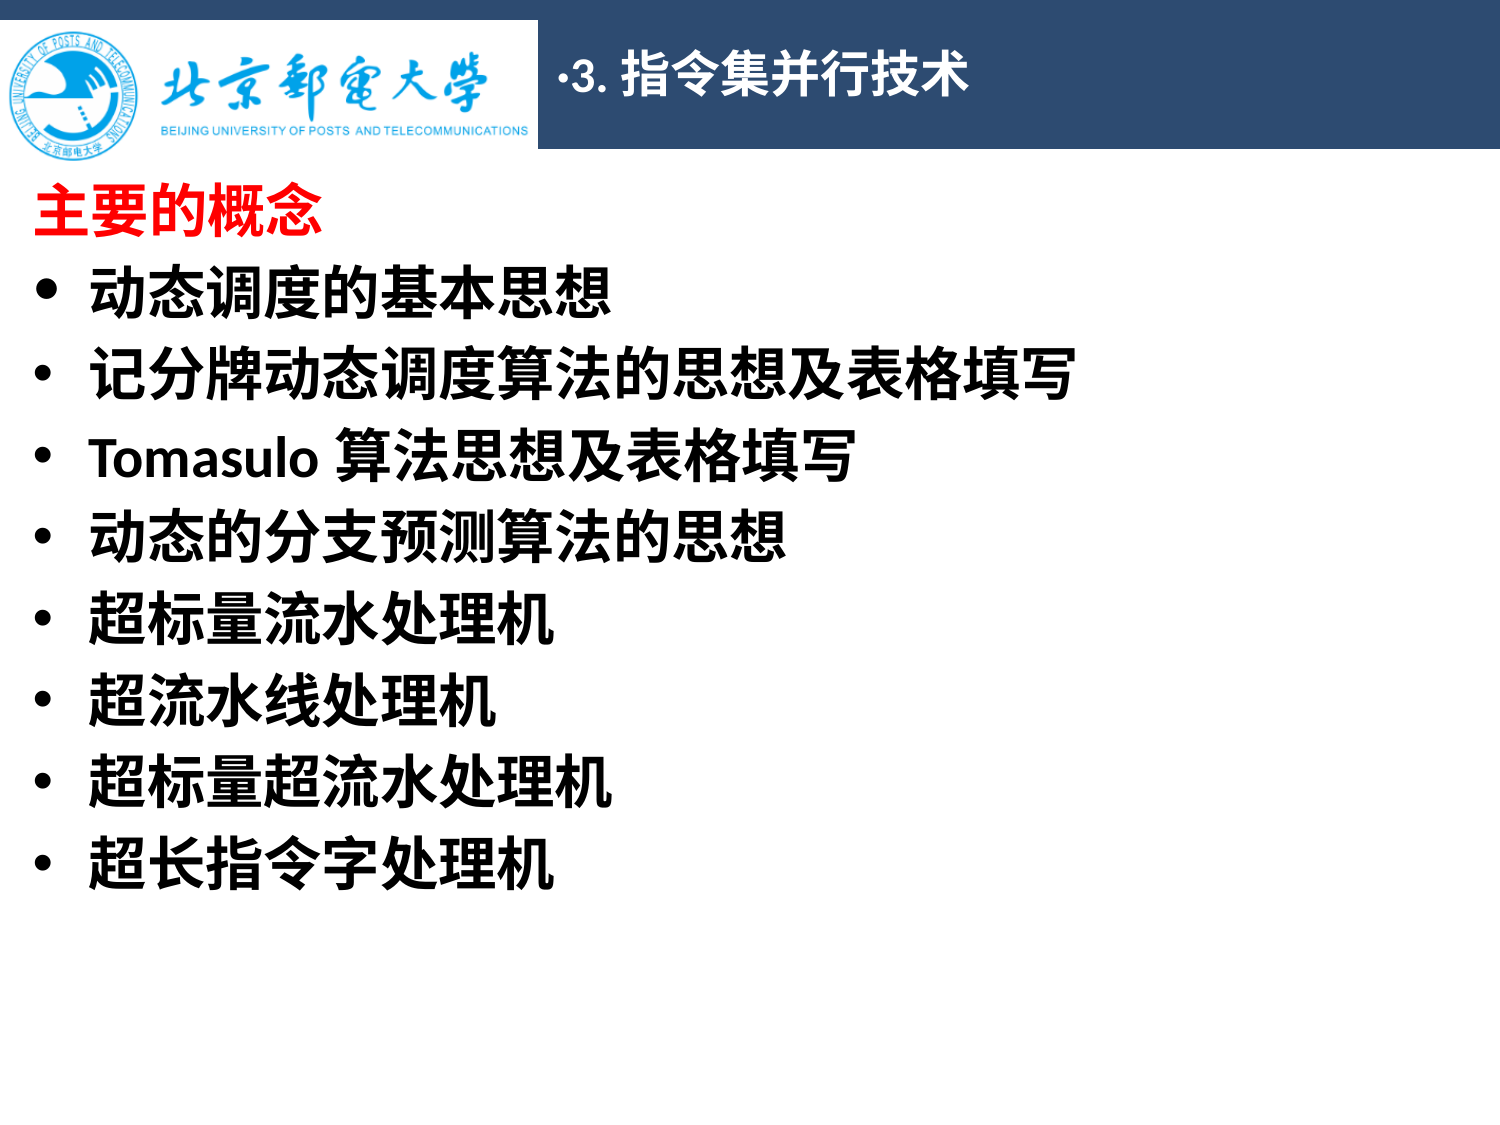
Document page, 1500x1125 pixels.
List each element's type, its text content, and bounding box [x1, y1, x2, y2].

list 主要的概念 动态调度的基本思想 记分牌动态调度算法的思想及表格填写 Tomasulo算法思想及表格填写 动态的分支预测算法的思想 超标量流水处理机 超流水线处理机 超标量超流水处理机 超长指令字处理机 [17, 167, 1495, 1106]
title ·3.指令集并行技术 [541, 9, 1500, 136]
picture [0, 20, 538, 167]
